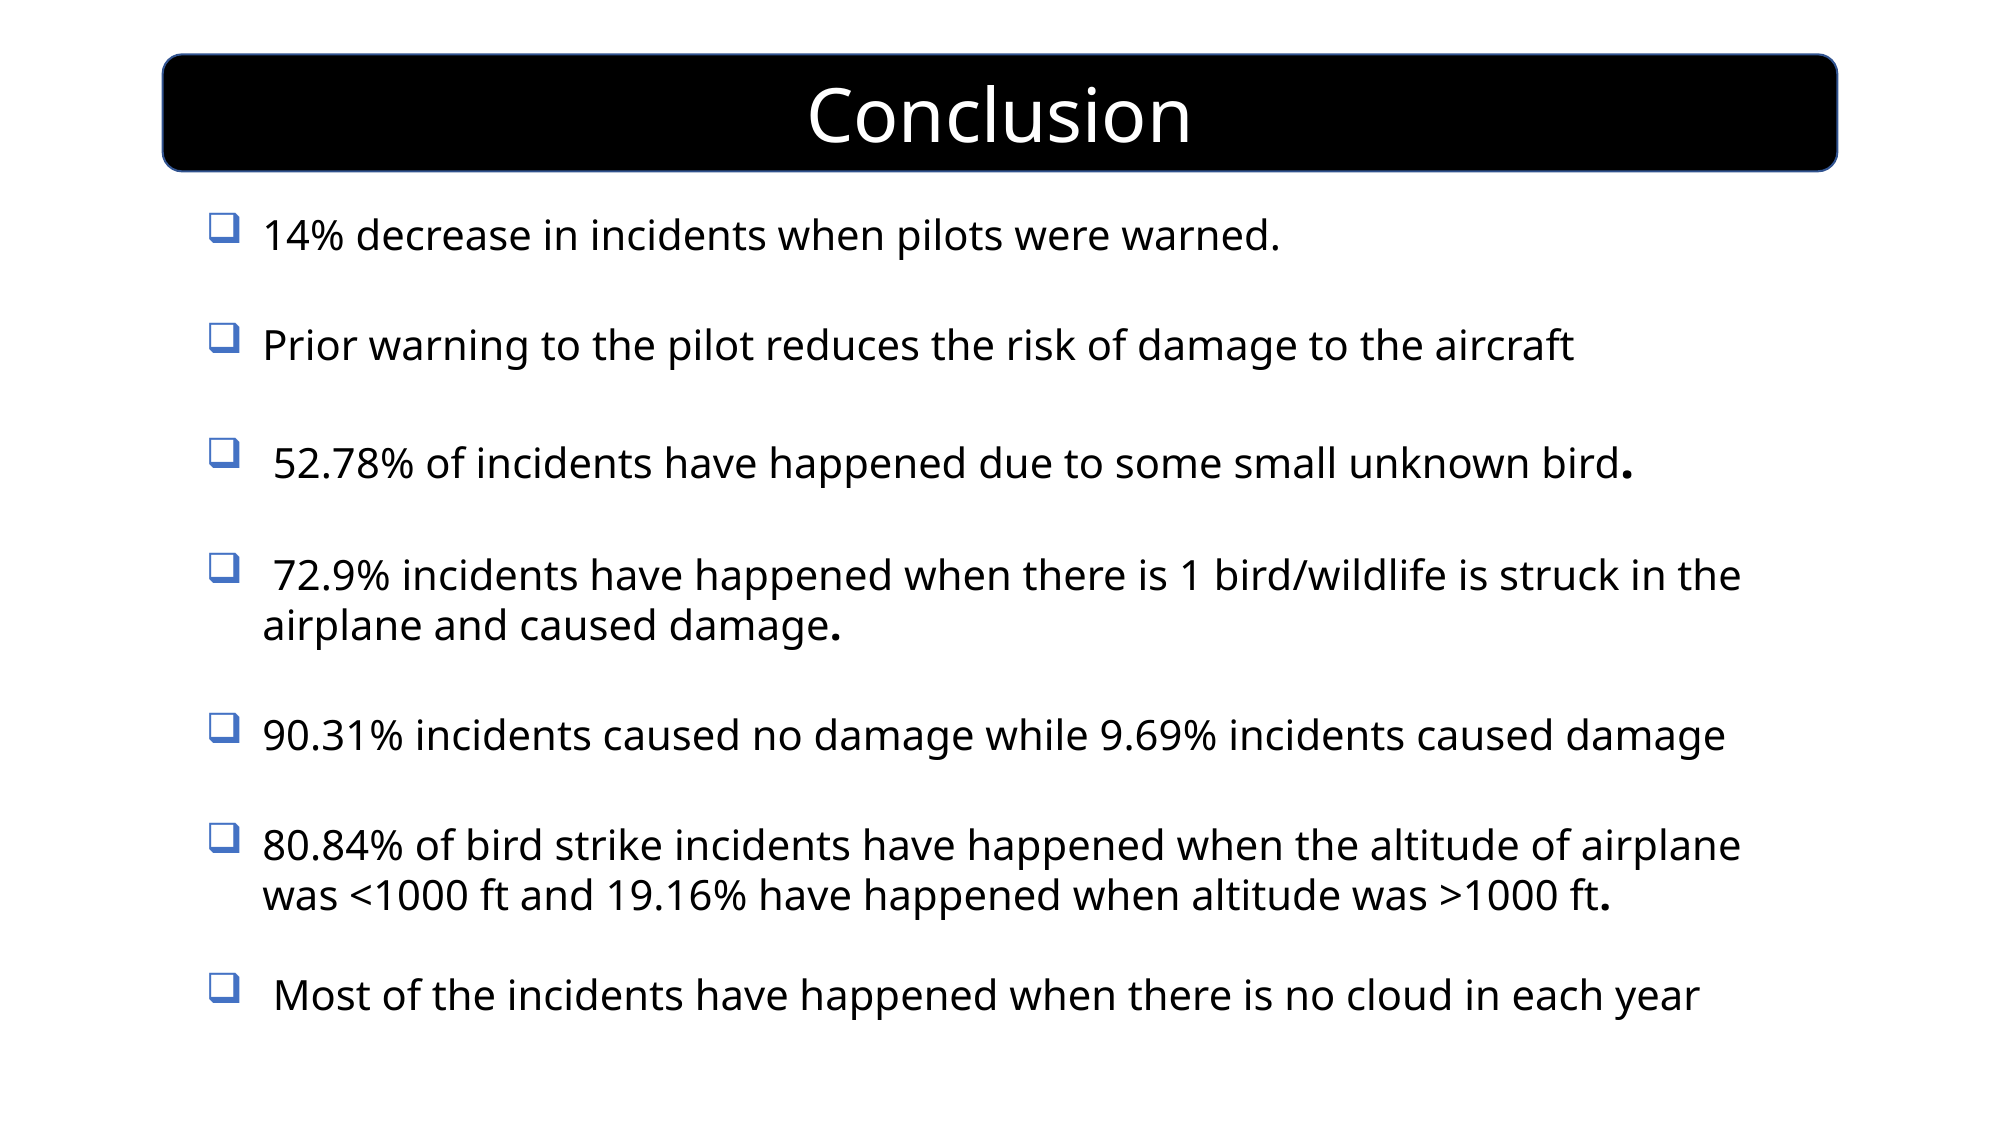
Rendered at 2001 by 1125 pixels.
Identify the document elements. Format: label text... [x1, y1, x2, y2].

text_box 14% decrease in incidents when pilots were warned. Prior warning to the pilot reduces the risk of damage to the aircraft 52.78% of incidents have happened due to some small unknown bird. 72.9% incidents have happened when there is 1 bird/wildlife is struck in the airplane and caused damage. 90.31% incidents caused no damage while 9.69% incidents caused damage 80.84% of bird strike incidents have happened when the altitude of airplane was <1000 ft and 19.16% have happened when altitude was >1000 ft. Most of the incidents have happened when there is no cloud in each year [191, 201, 1804, 1026]
text_box Conclusion [161, 53, 1839, 173]
